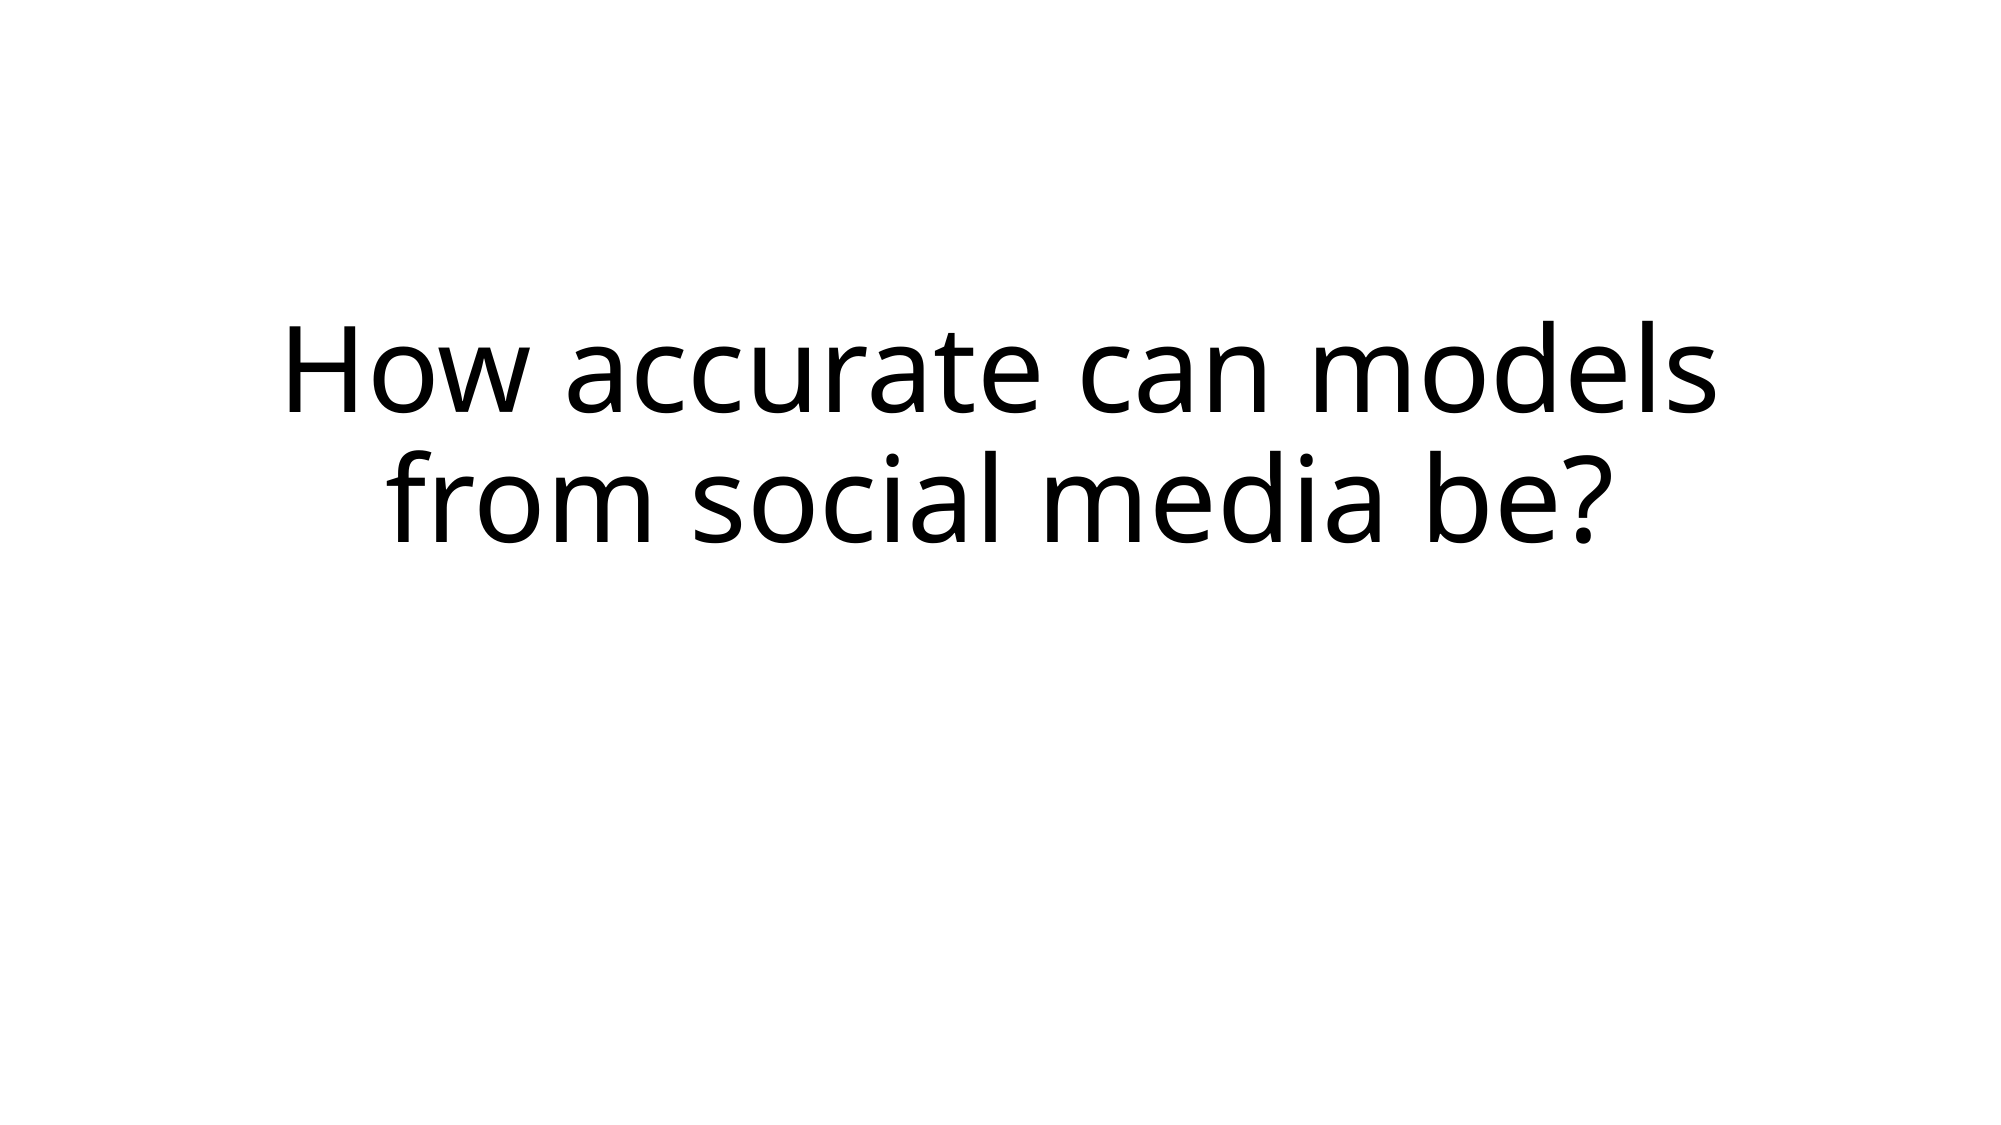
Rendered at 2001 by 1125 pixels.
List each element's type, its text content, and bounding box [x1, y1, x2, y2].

title How accurate can models from social media be? [249, 184, 1750, 576]
